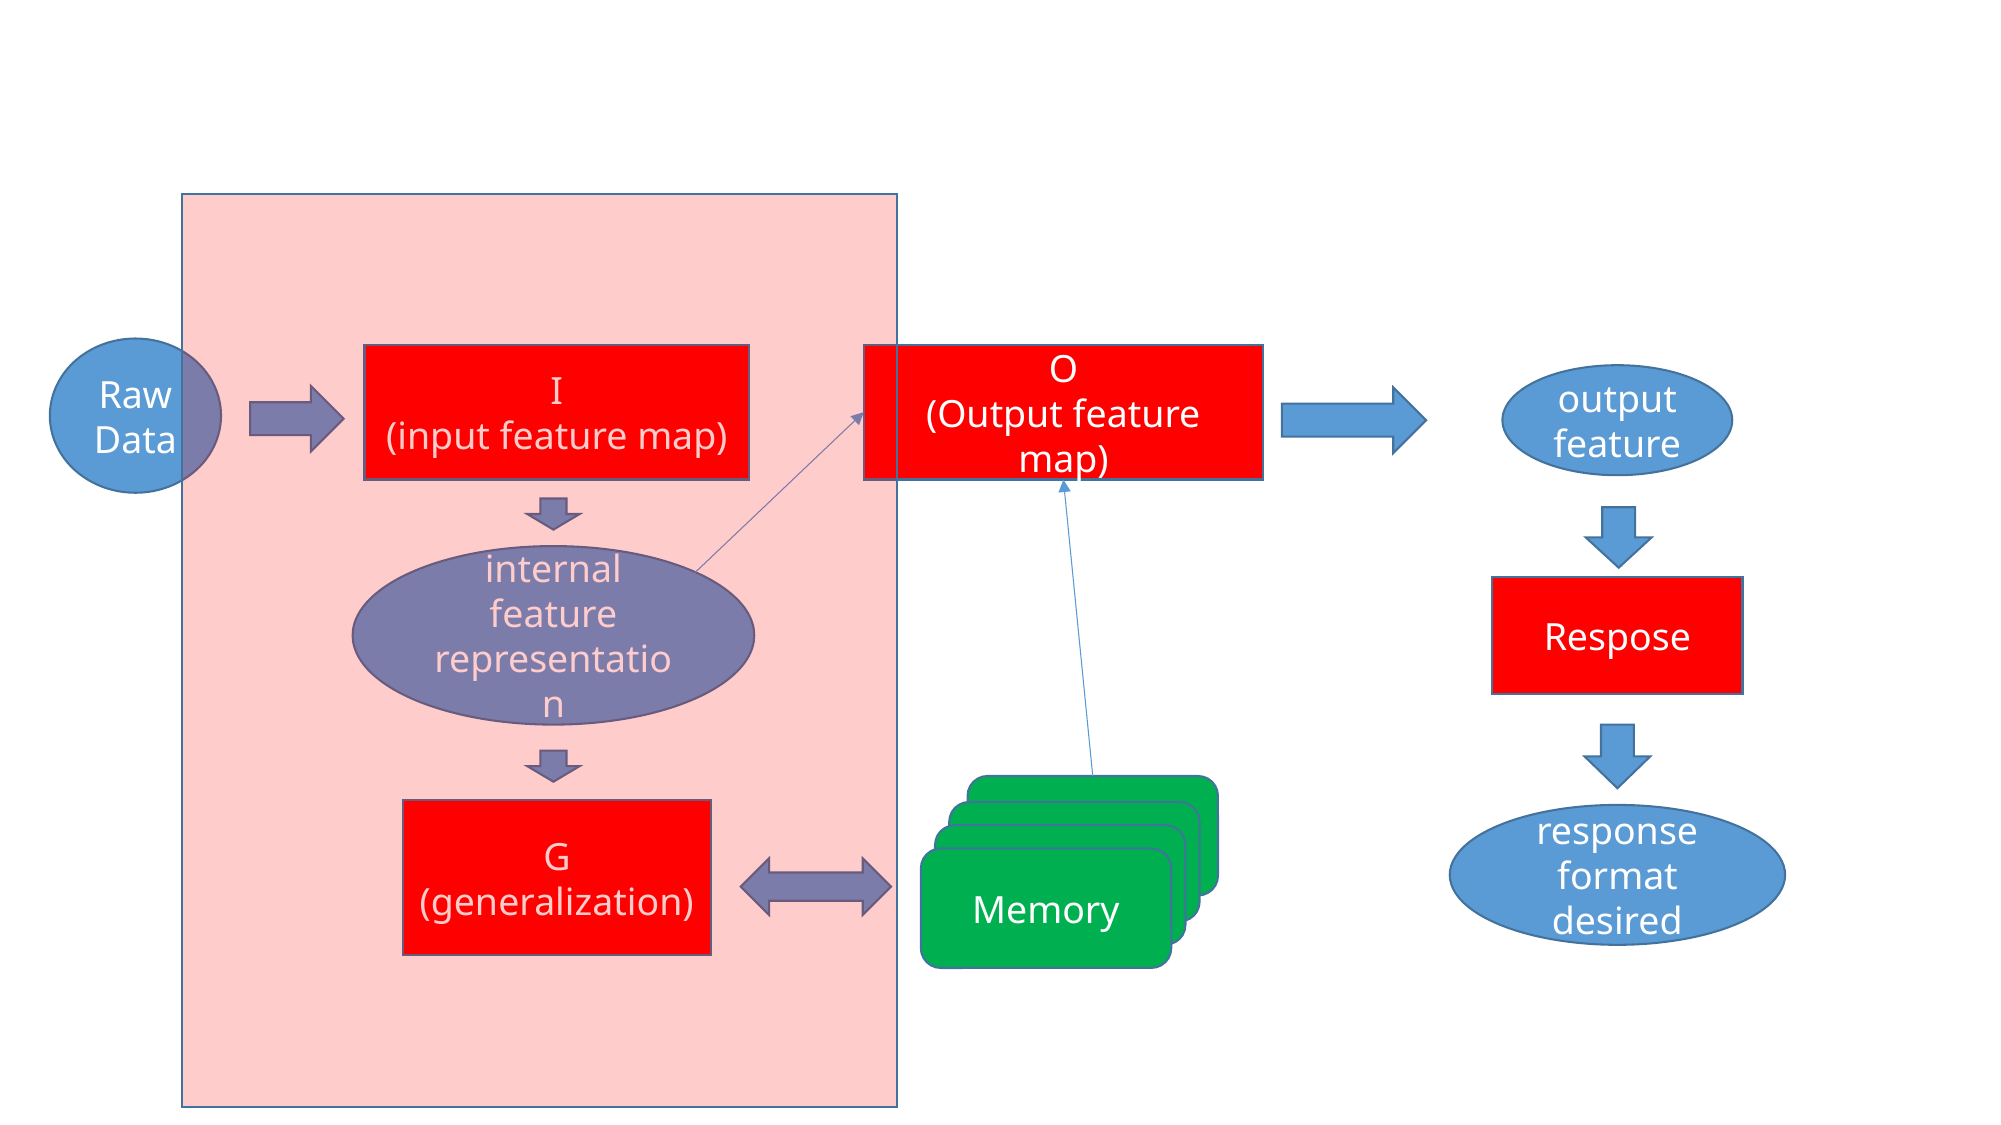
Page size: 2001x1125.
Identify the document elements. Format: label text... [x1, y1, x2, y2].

text_box Raw Data [48, 337, 181, 494]
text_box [920, 776, 1218, 969]
text_box Respose [1491, 576, 1744, 695]
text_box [1063, 479, 1093, 777]
text_box [181, 193, 898, 1108]
text_box O (Output feature map) [898, 344, 1264, 481]
text_box [1583, 506, 1655, 570]
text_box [695, 412, 864, 573]
text_box output feature [1501, 364, 1734, 477]
text_box [1280, 384, 1428, 456]
text_box response format desired [1448, 803, 1787, 946]
text_box [1581, 723, 1653, 790]
